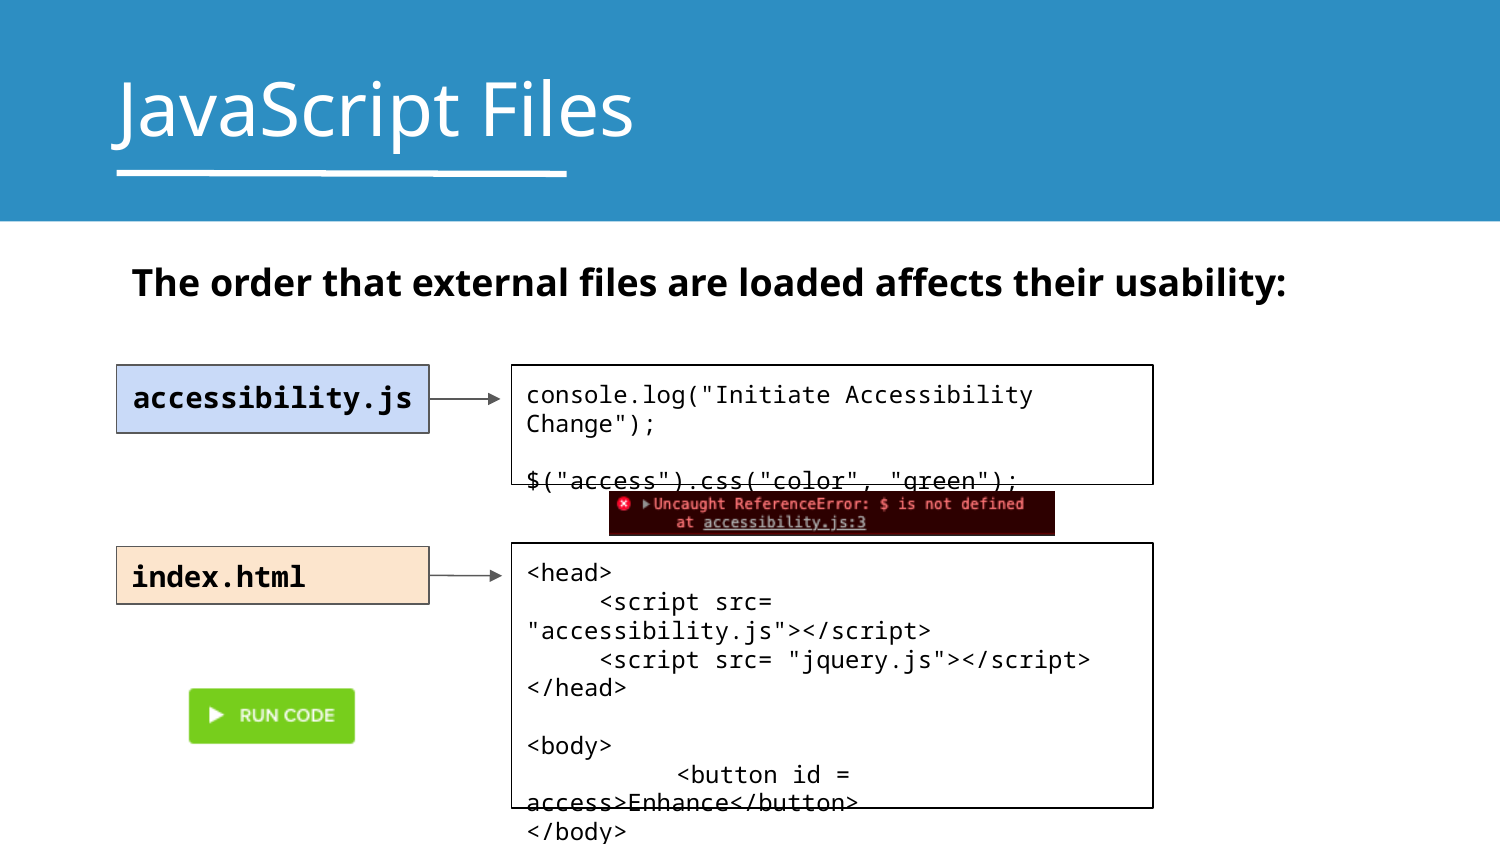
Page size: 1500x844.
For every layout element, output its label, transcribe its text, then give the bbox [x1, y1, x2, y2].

text_box The order that external files are loaded affects their usability: [116, 244, 1424, 320]
text_box console.log("Initiate Accessibility Change"); $("access").css("color", "green"); [511, 364, 1154, 485]
text_box index.html [116, 546, 430, 605]
text_box accessibility.js [116, 364, 430, 434]
title JavaScript Files [102, 46, 1500, 141]
picture [182, 676, 363, 752]
text_box <head> <script src= "accessibility.js"></script> <script src= "jquery.js"></script> </head> <body> <button id = access>Enhance</button> </body> [511, 542, 1154, 809]
picture [609, 491, 1056, 536]
